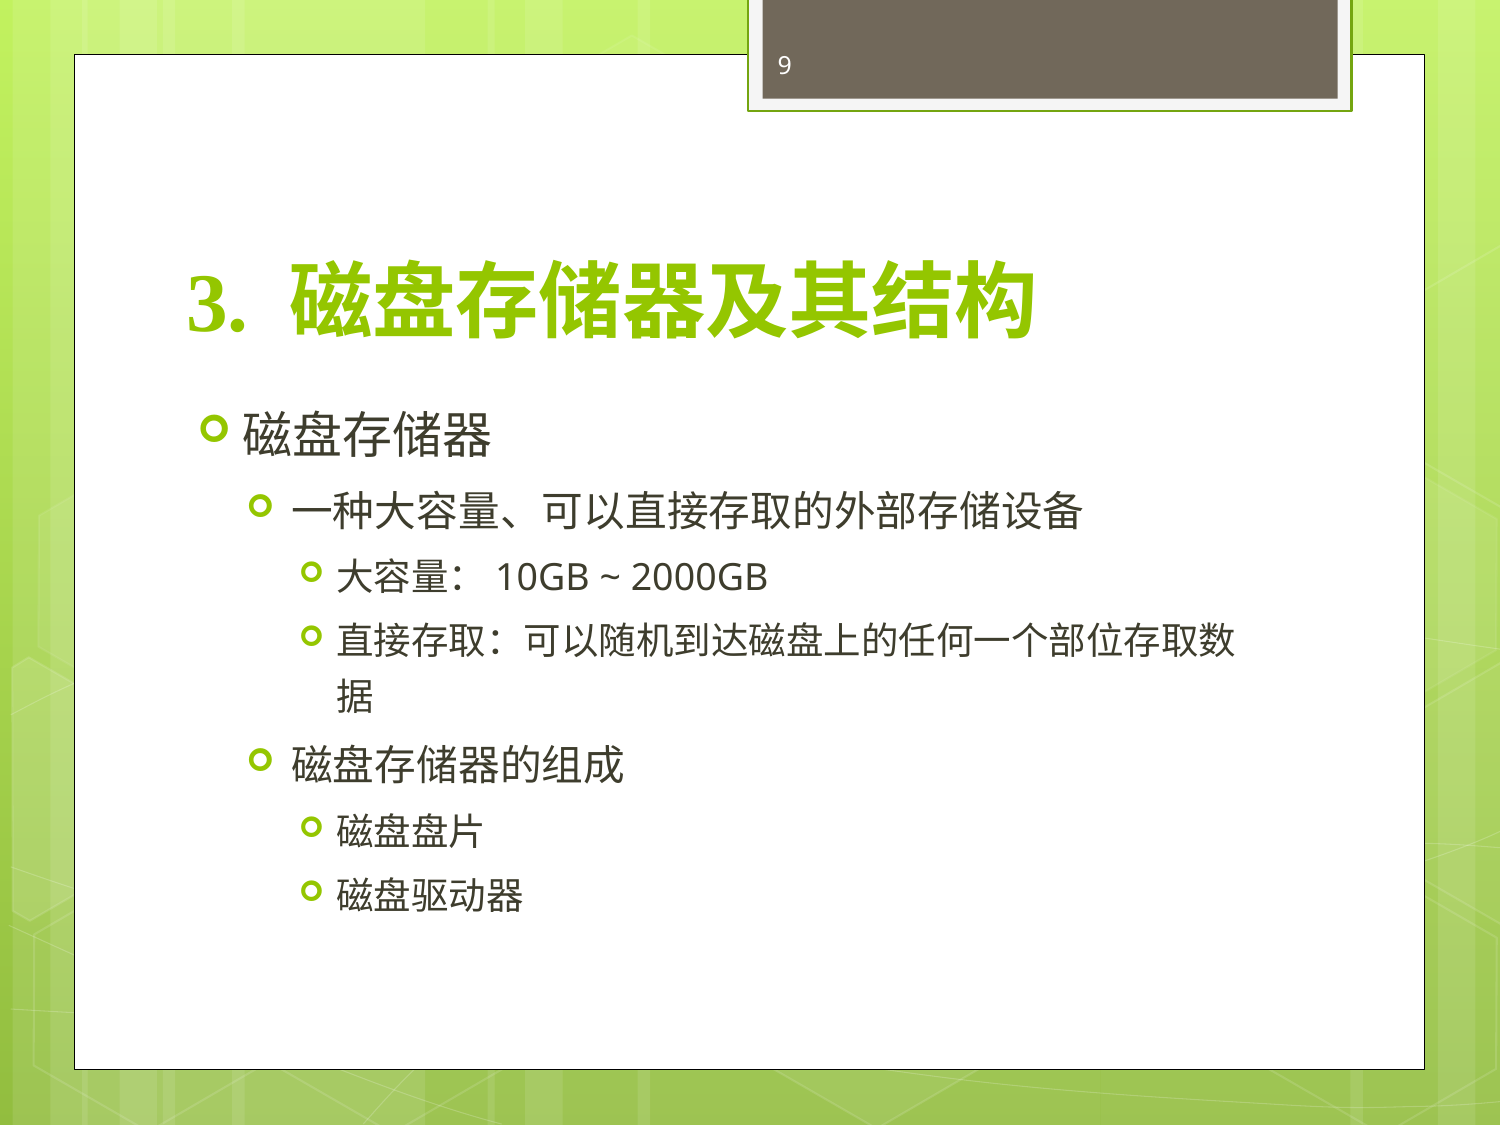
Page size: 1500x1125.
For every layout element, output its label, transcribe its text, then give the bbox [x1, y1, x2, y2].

slide_number 9 [762, 36, 982, 97]
title 3. 磁盘存储器及其结构 [171, 168, 1324, 357]
list 磁盘存储器 一种大容量、可以直接存取的外部存储设备 大容量：10GB ~ 2000GB 直接存取：可以随机到达磁盘上的任何一个部位存取数据 磁盘存储器的组成 磁盘盘片 磁盘驱动器 [171, 381, 1283, 957]
